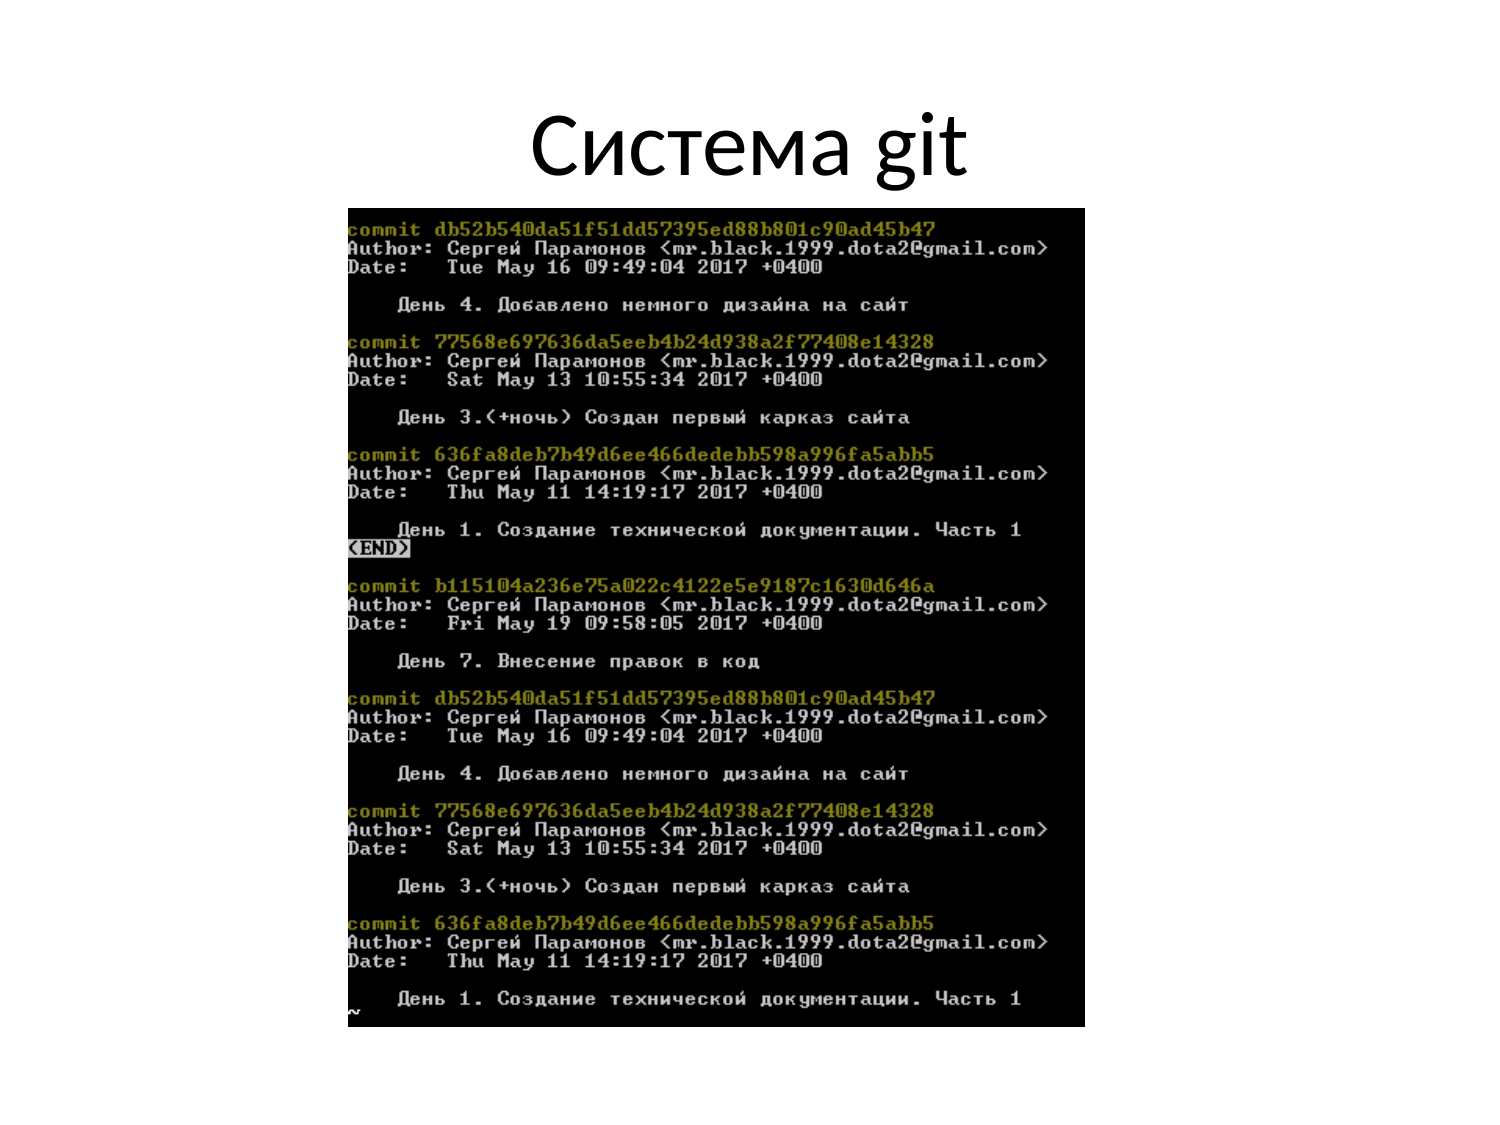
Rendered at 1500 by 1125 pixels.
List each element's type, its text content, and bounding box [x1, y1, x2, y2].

picture [348, 207, 1085, 1027]
title Система git [75, 45, 1425, 233]
